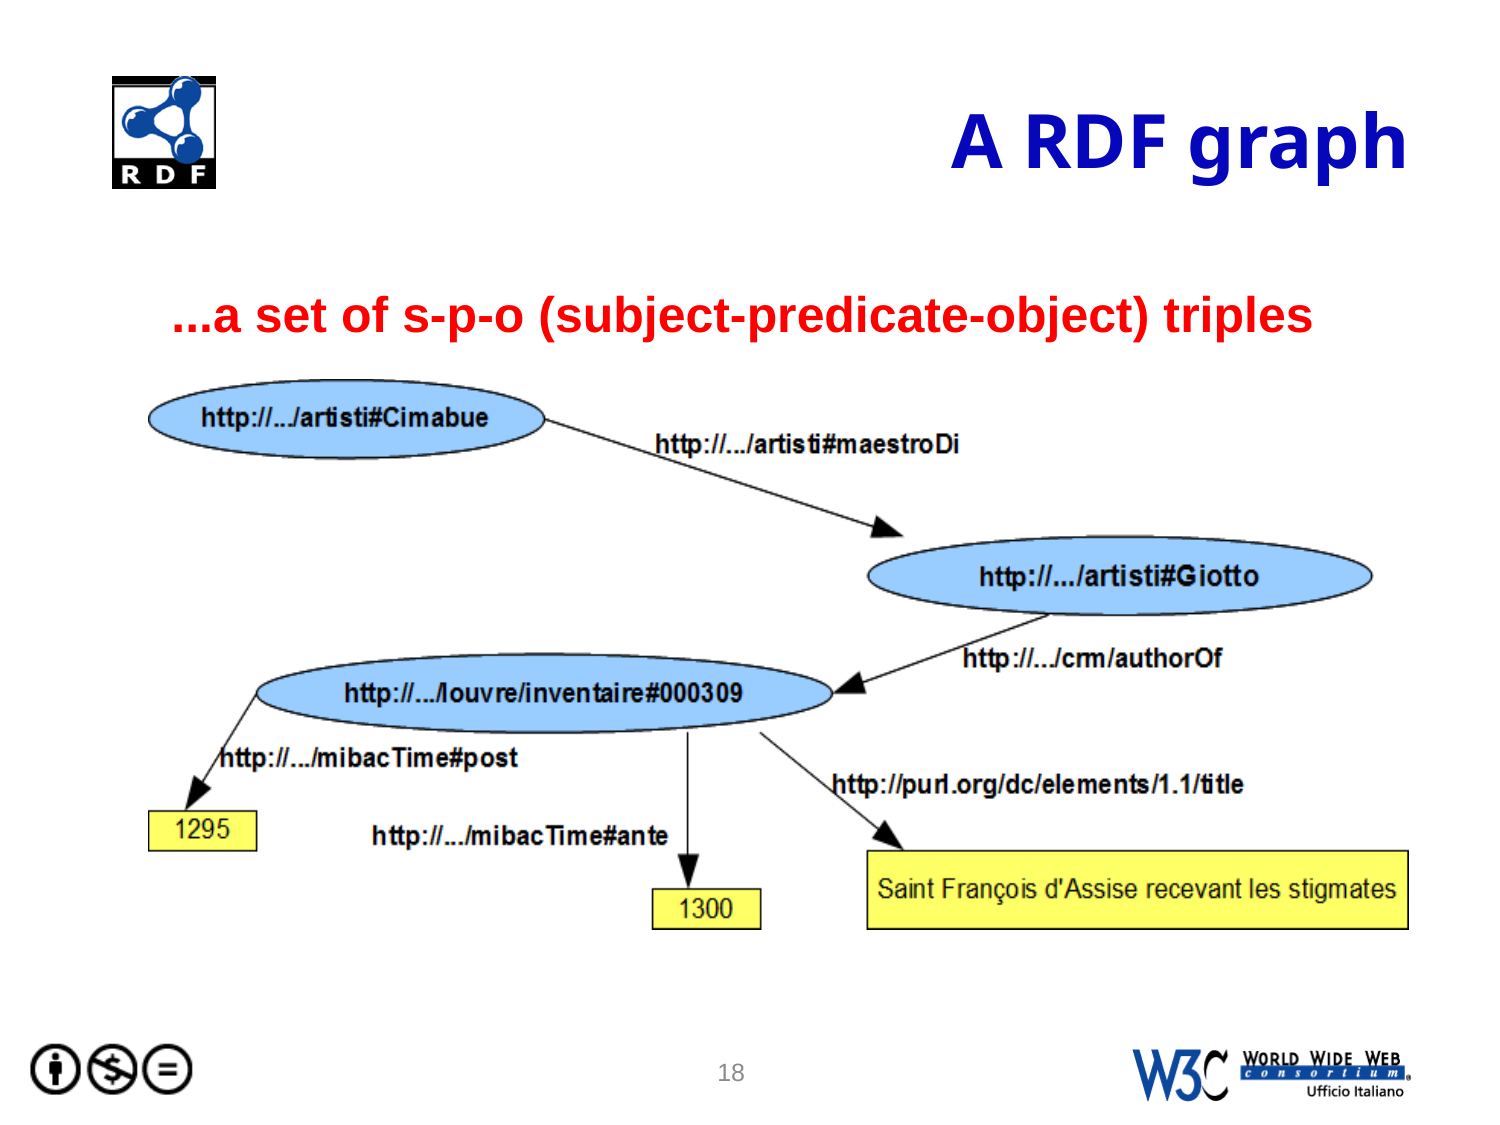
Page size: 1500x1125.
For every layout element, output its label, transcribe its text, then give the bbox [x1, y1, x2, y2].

picture [148, 378, 1409, 930]
slide_number 18 [680, 1041, 761, 1102]
list ...a set of s-p-o (subject-predicate-object) triples [75, 262, 1425, 964]
title A RDF graph [75, 45, 1425, 233]
picture [15, 1022, 205, 1106]
picture [1132, 1049, 1412, 1102]
picture [112, 76, 217, 189]
